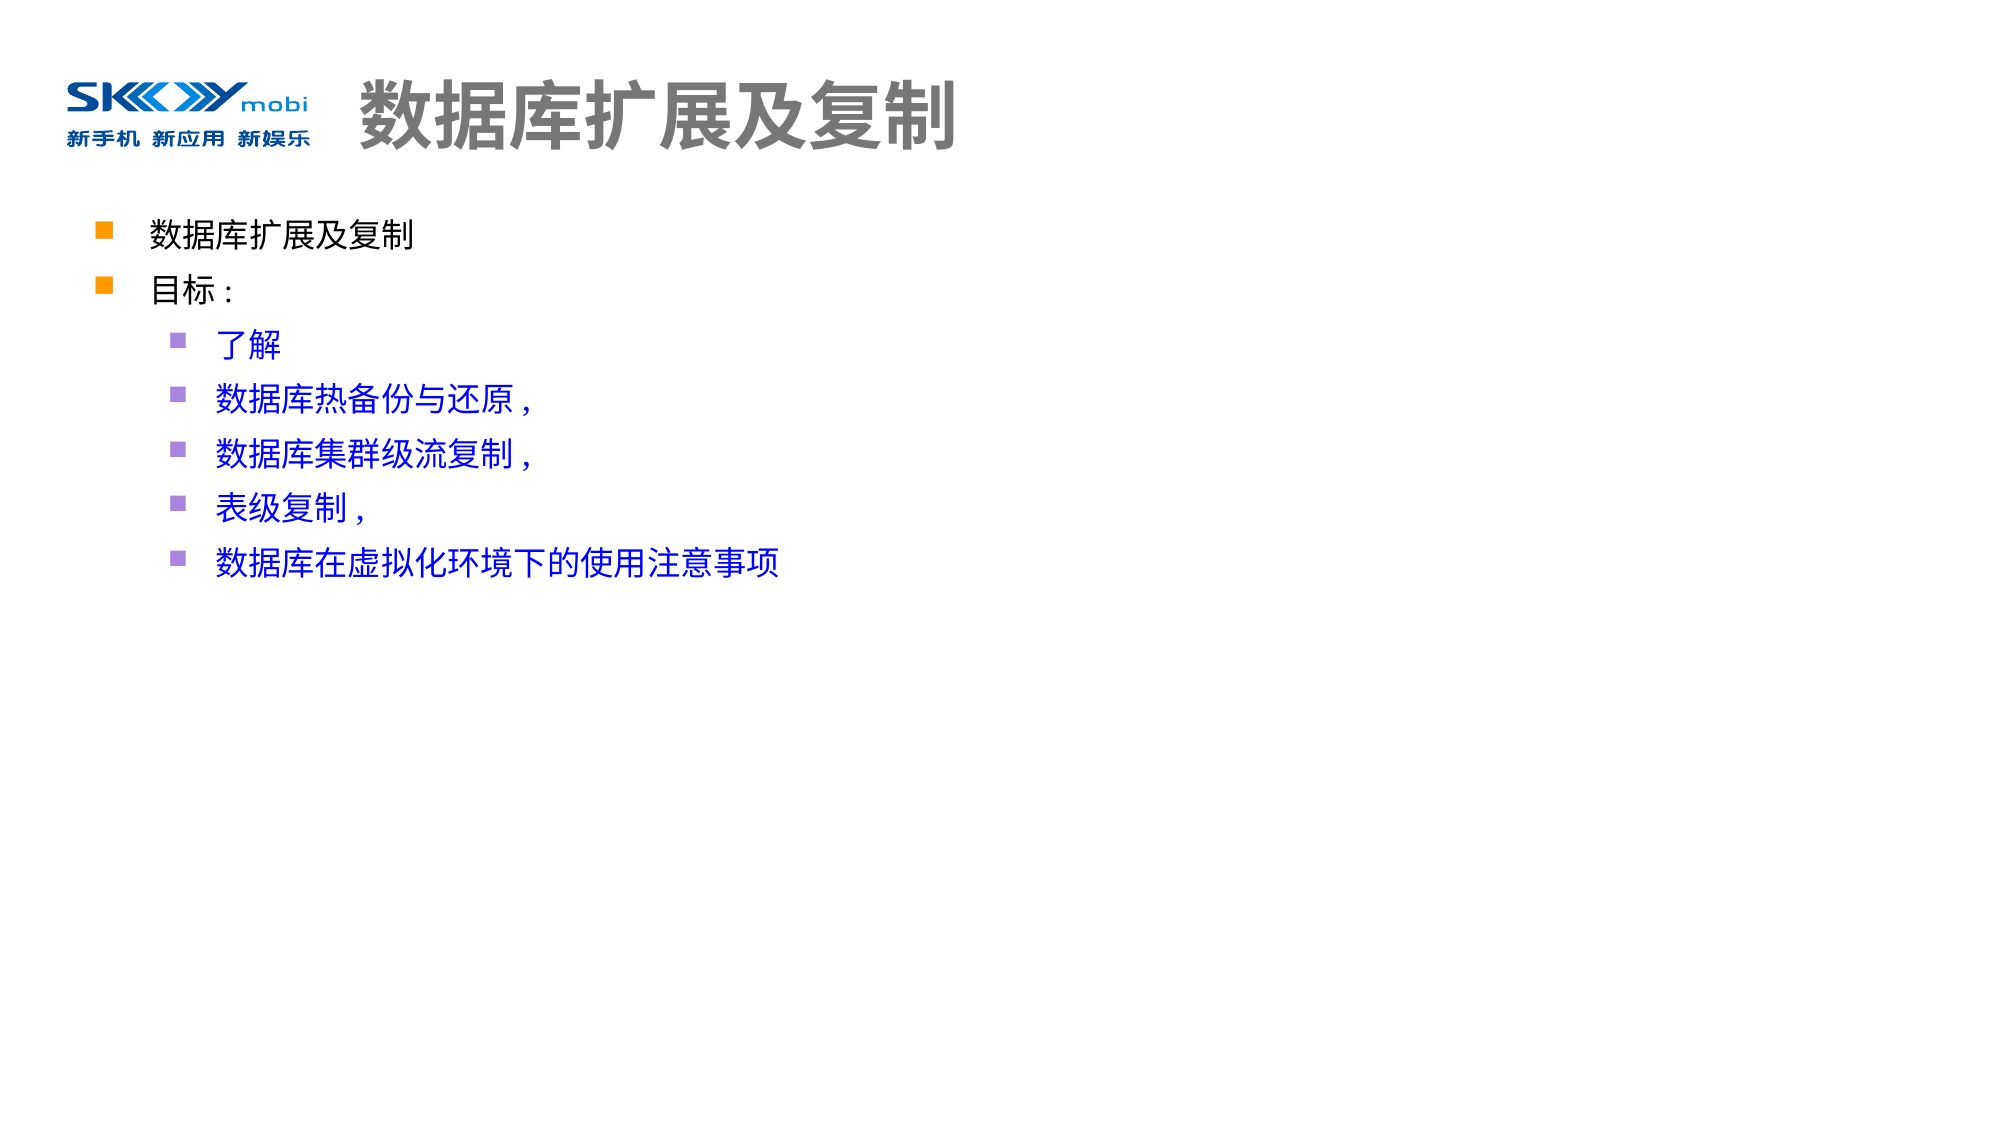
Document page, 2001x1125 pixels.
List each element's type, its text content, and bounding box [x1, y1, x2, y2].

list 数据库扩展及复制 目标: 了解 数据库热备份与还原, 数据库集群级流复制, 表级复制, 数据库在虚拟化环境下的使用注意事项 [77, 198, 1901, 1020]
title 数据库扩展及复制 [343, 60, 1901, 167]
